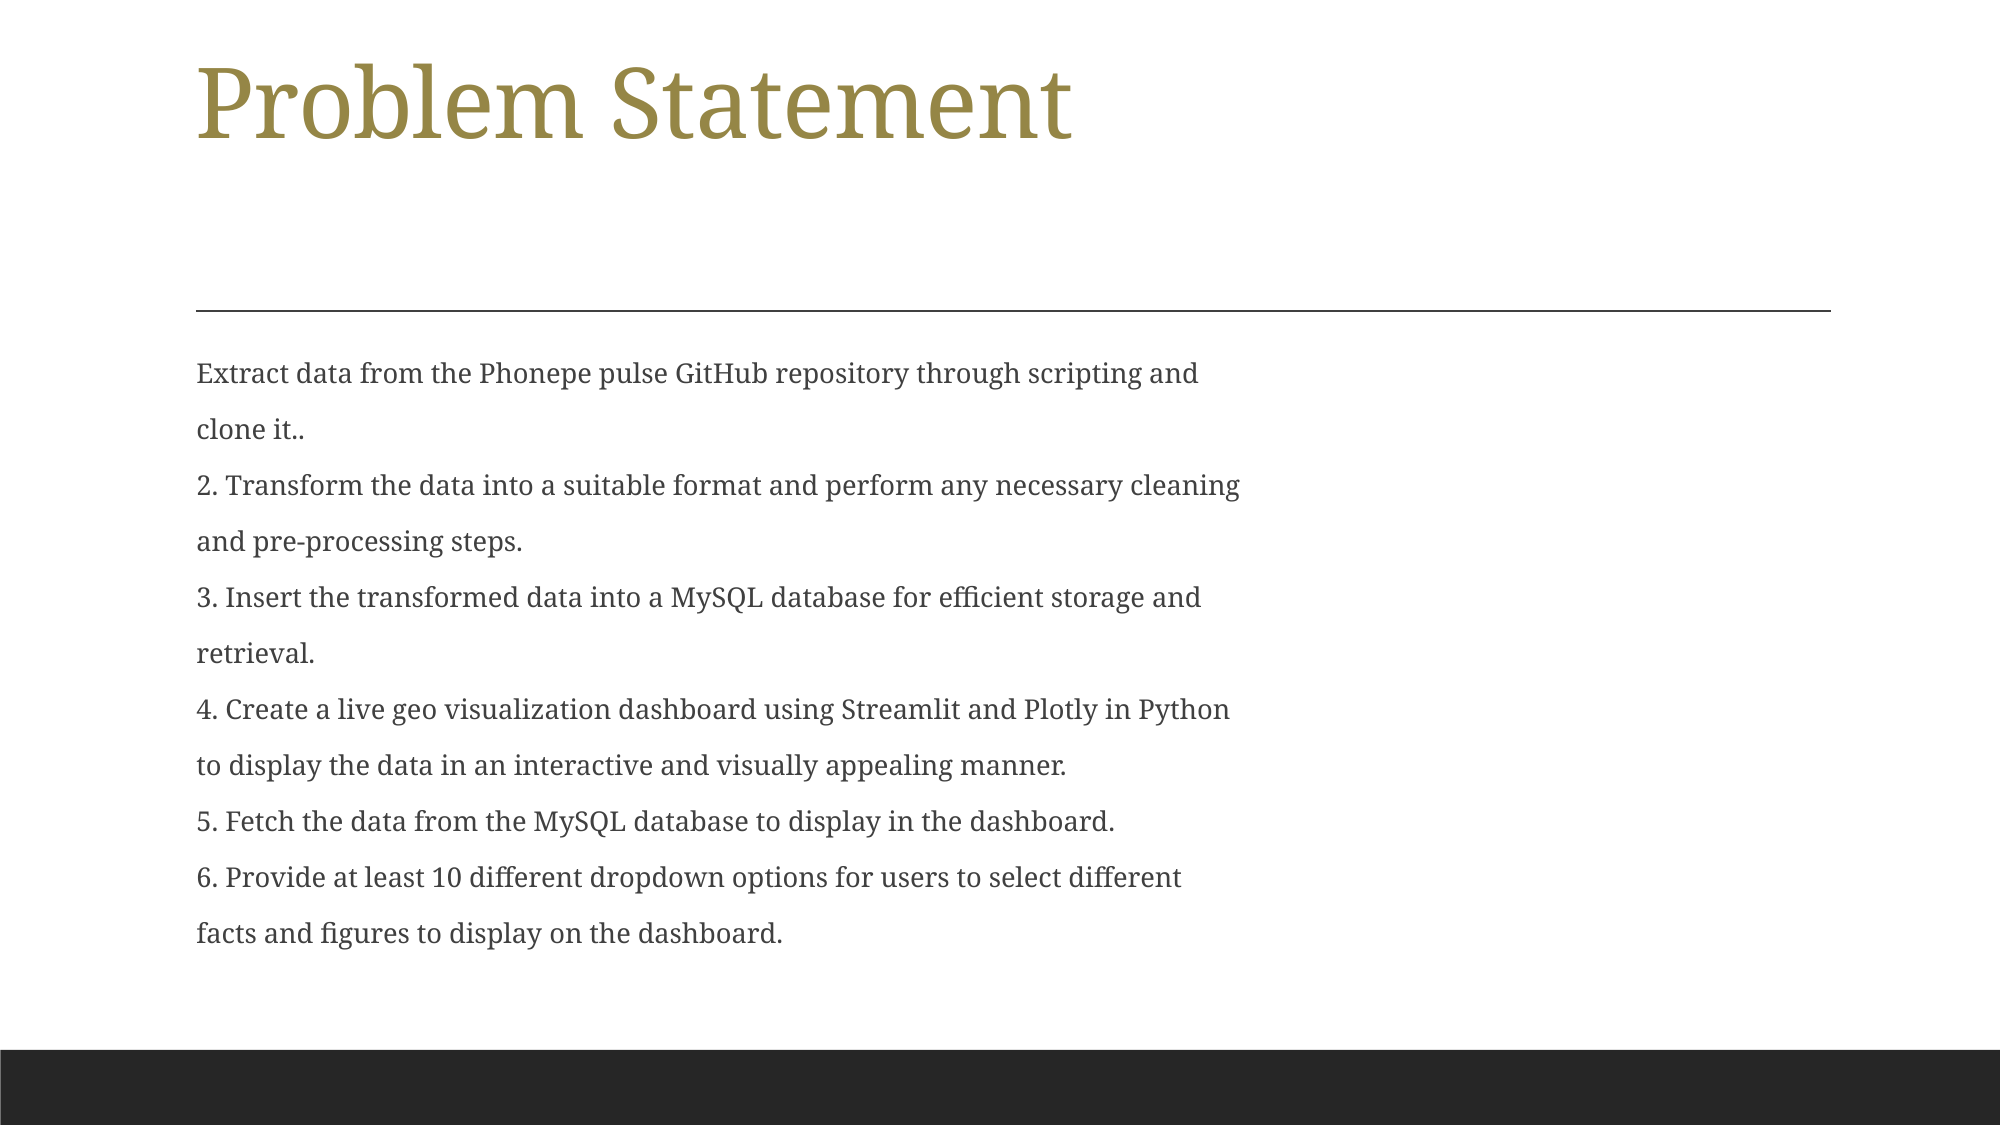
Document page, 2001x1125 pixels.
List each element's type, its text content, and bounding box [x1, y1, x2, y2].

title Problem Statement [180, 47, 1830, 285]
list Extract data from the Phonepe pulse GitHub repository through scripting and clone it.. 2. Transform the data into a suitable format and perform any necessary cleaning and pre-processing steps. 3. Insert the transformed data into a MySQL database for efficient storage and retrieval. 4. Create a live geo visualization dashboard using Streamlit and Plotly in Python to display the data in an interactive and visually appealing manner. 5. Fetch the data from the MySQL database to display in the dashboard. 6. Provide at least 10 different dropdown options for users to select different facts and figures to display on the dashboard. [180, 345, 1830, 963]
